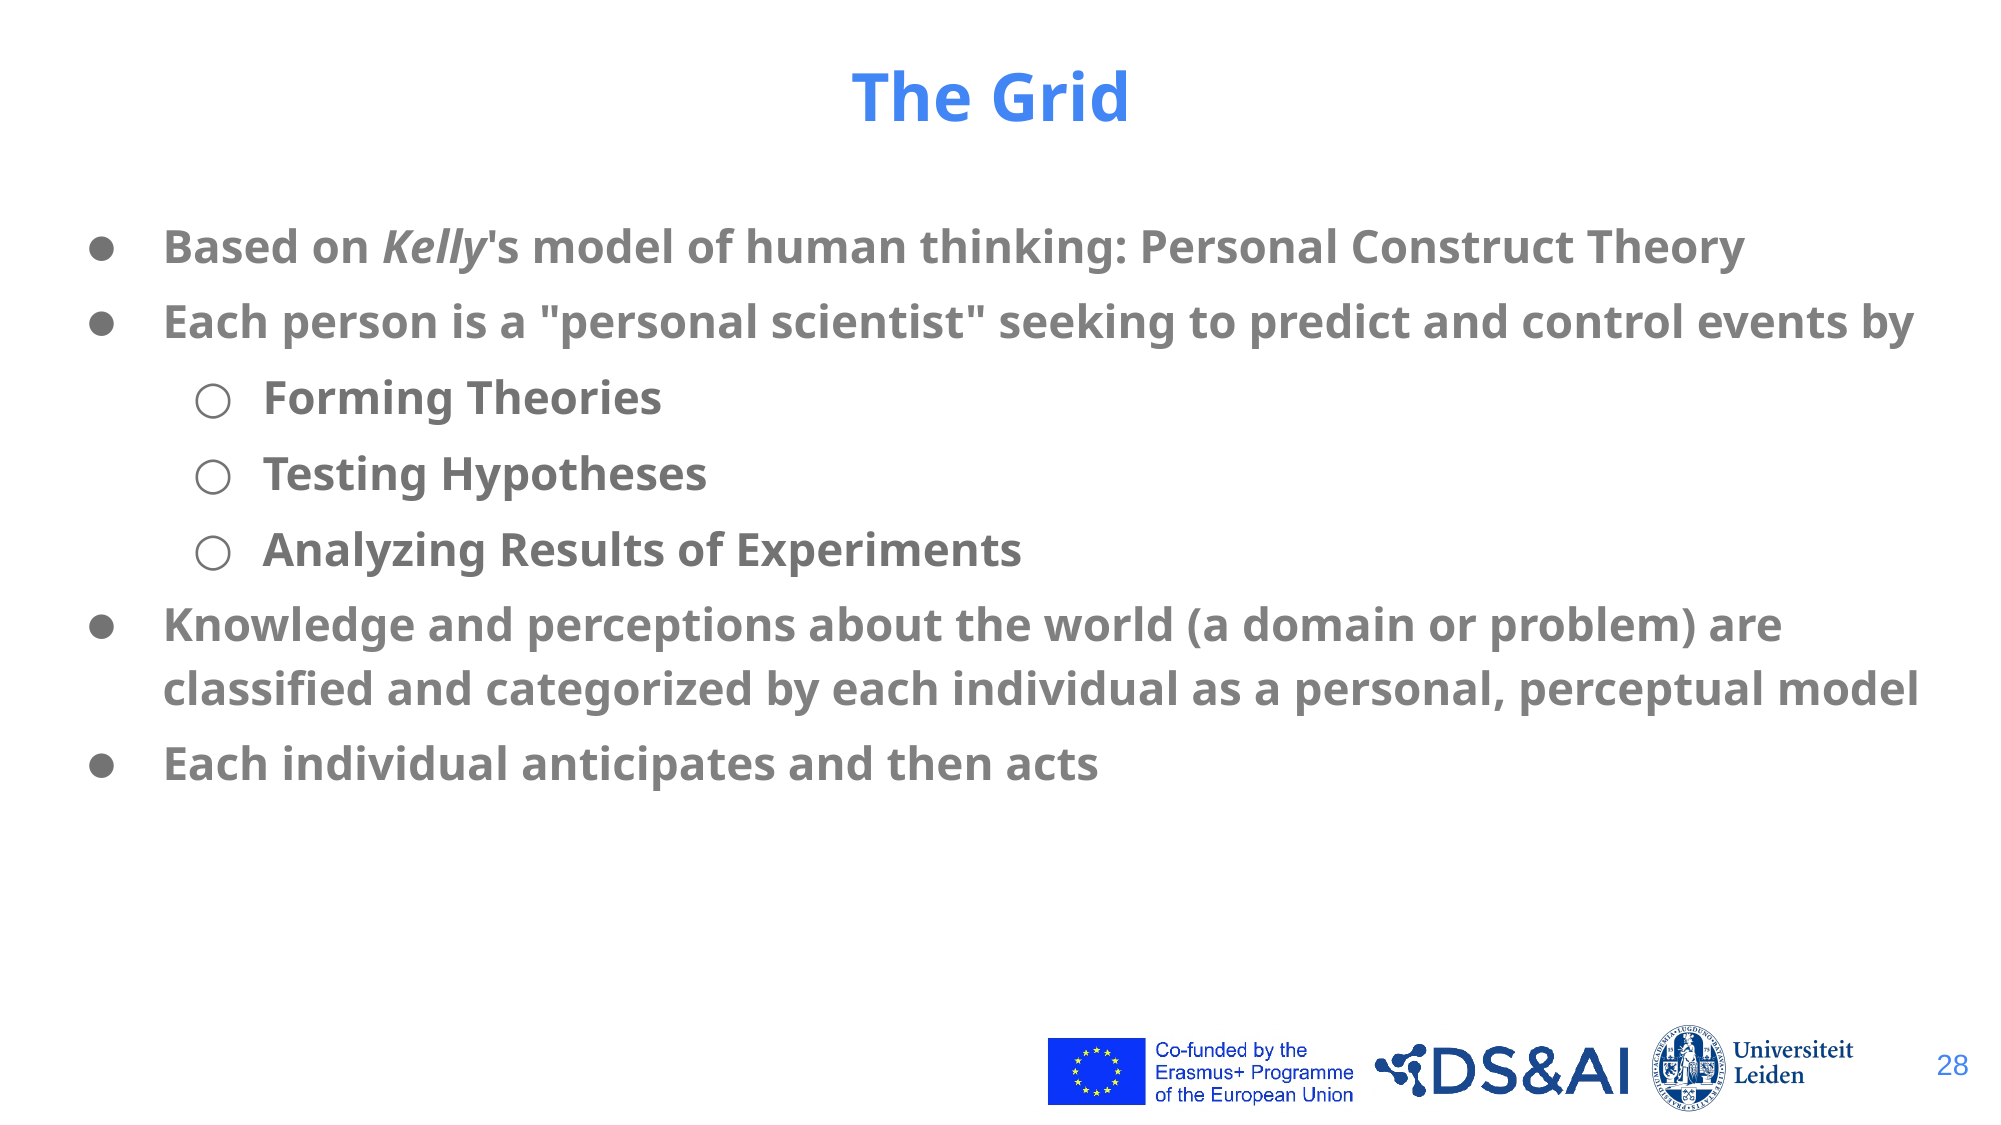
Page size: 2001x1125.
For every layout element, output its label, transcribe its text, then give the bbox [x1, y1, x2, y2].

picture [1031, 985, 1857, 1125]
title The Grid [0, 11, 2000, 179]
list Based on Kelly's model of human thinking: Personal Construct Theory Each person is a "personal scientist" seeking to predict and control events by Forming Theories Testing Hypotheses Analyzing Results of Experiments Knowledge and perceptions about the world (a domain or problem) are classified and categorized by each individual as a personal, perceptual model Each individual anticipates and then acts [47, 194, 1953, 985]
slide_number 28 [1864, 1038, 1985, 1125]
